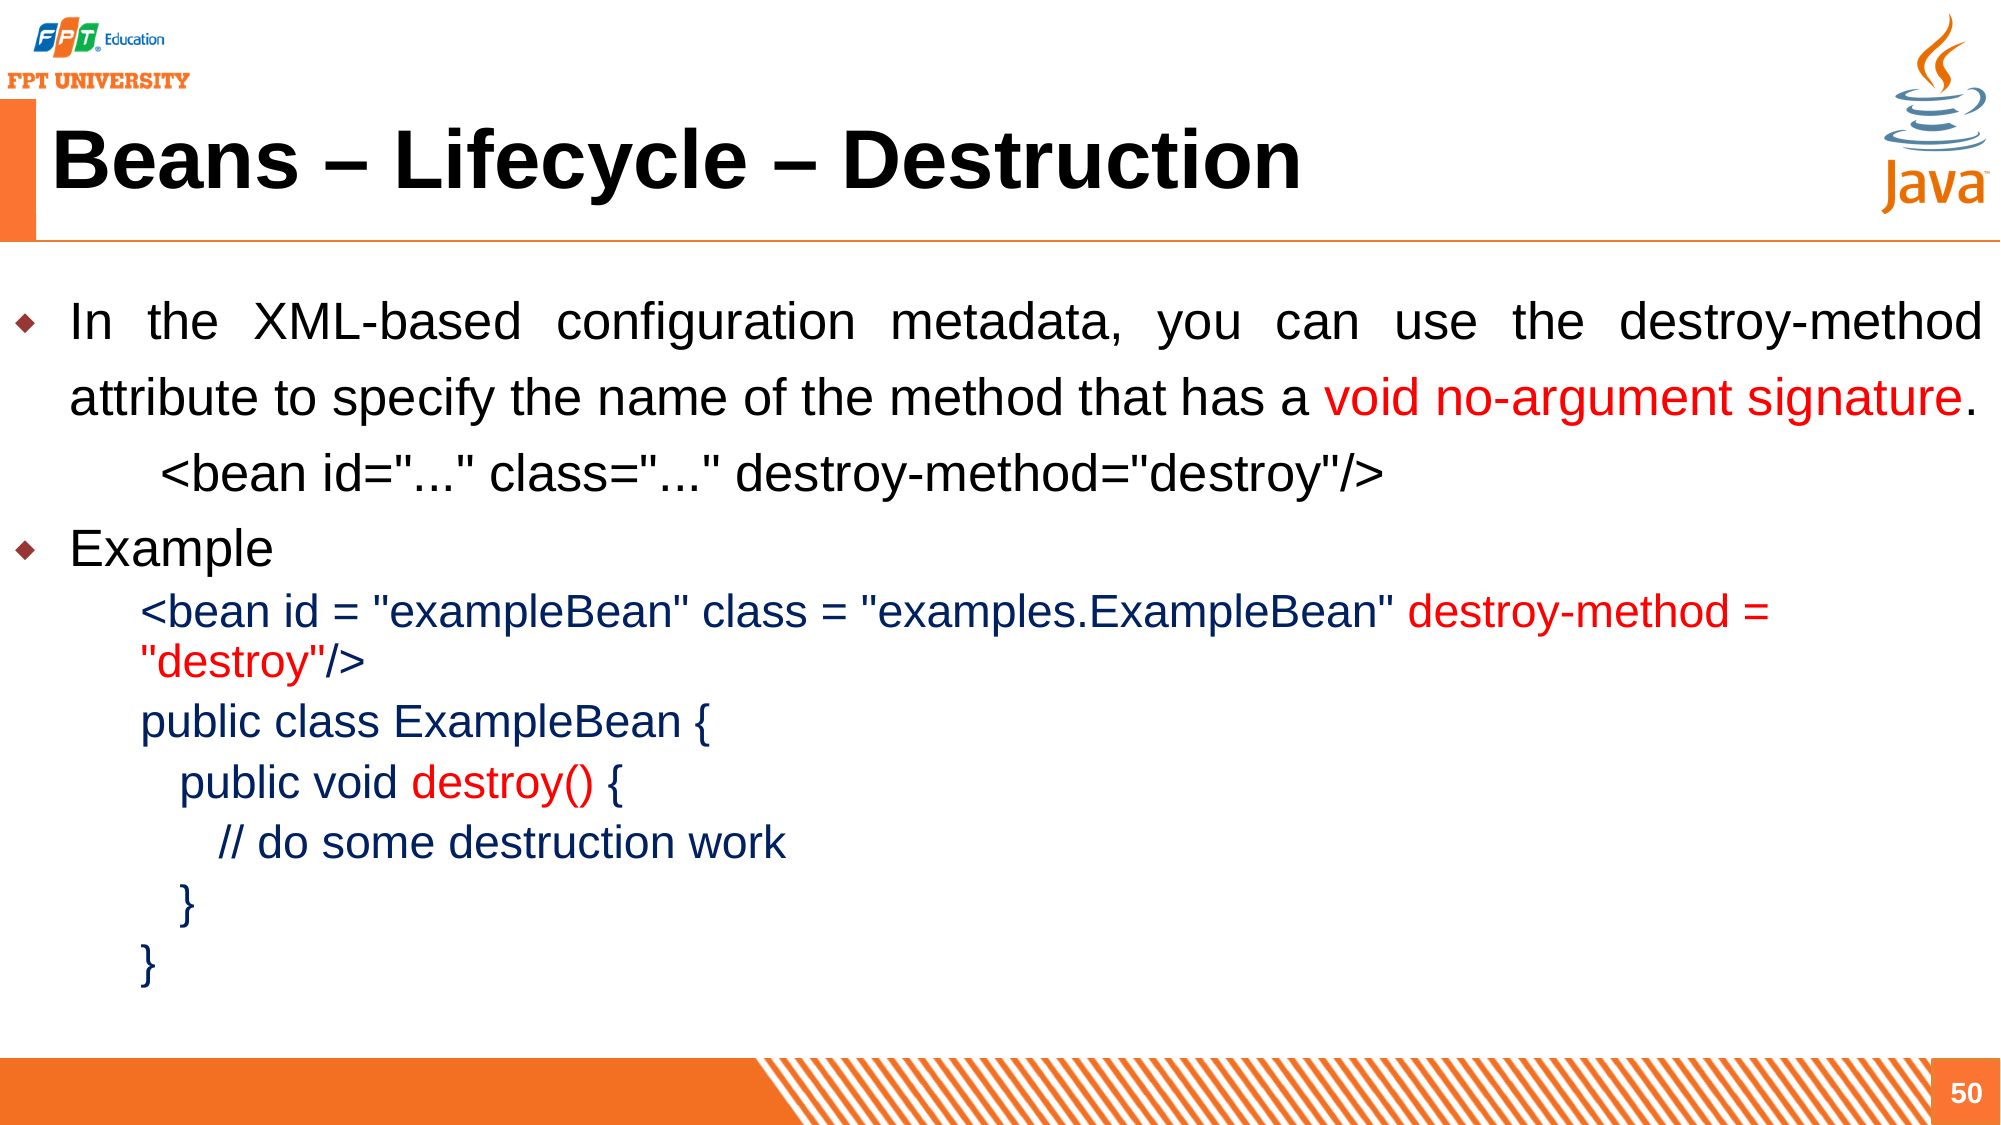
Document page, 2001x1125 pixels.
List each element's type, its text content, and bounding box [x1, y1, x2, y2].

picture [0, 1058, 1934, 1125]
slide_number 50 [1933, 1059, 2000, 1124]
picture [0, 2, 197, 99]
list In the XML-based configuration metadata, you can use the destroy-method attribute to specify the name of the method that has a void no-argument signature. <bean id="..." class="..." destroy-method="destroy"/> Example <bean id = "exampleBean" class = "examples.ExampleBean" destroy-method = "destroy"/> public class ExampleBean { public void destroy() { // do some destruction work } } [0, 266, 2000, 1057]
title Beans – Lifecycle – Destruction [36, 108, 1869, 215]
picture [1868, 4, 2000, 226]
